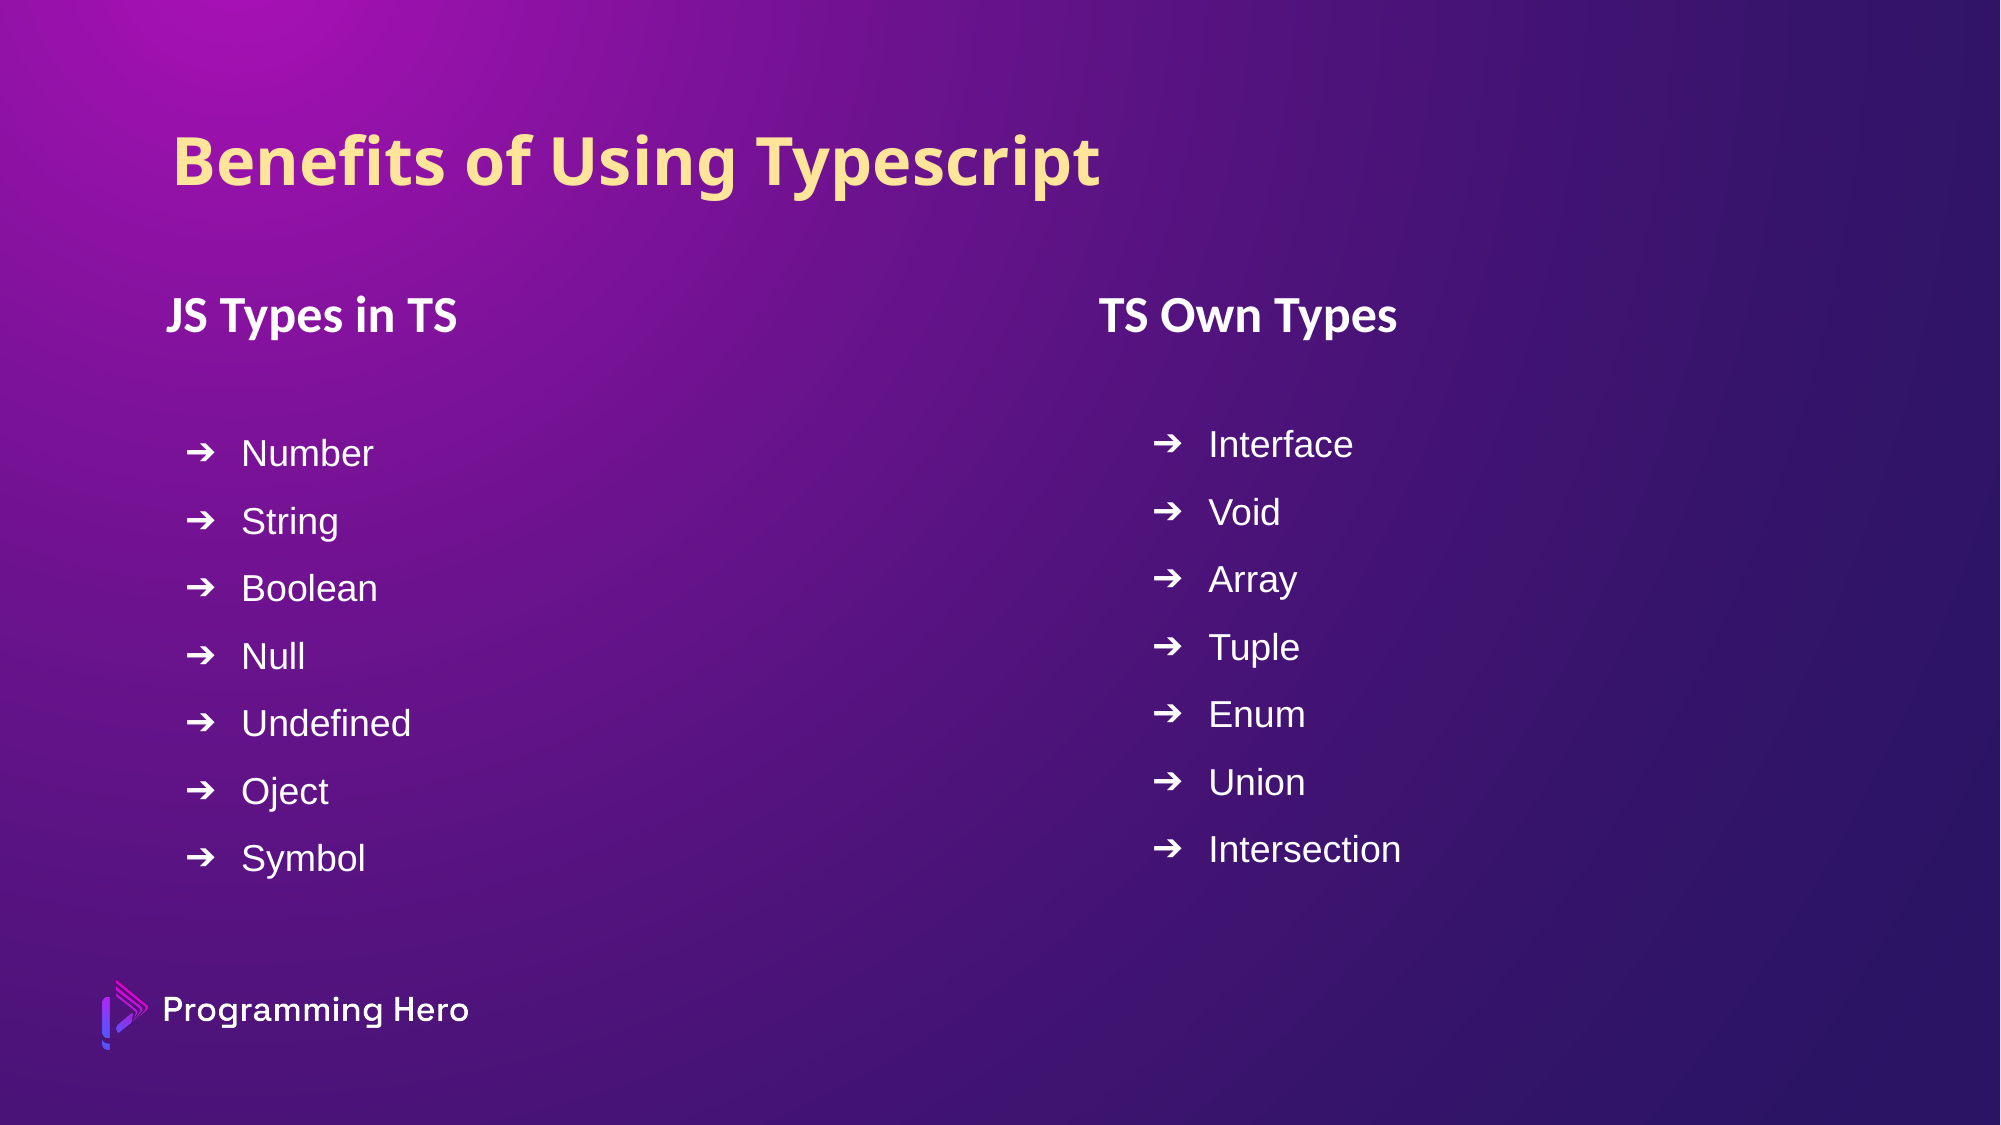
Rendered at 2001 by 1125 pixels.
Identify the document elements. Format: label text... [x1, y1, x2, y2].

picture [0, 0, 2001, 1125]
text_box Number String Boolean Null Undefined Oject Symbol [151, 391, 857, 895]
text_box Benefits of Using Typescript [156, 110, 1596, 206]
text_box JS Types in TS [151, 265, 857, 358]
text_box TS Own Types [1083, 265, 1789, 358]
text_box Interface Void Array Tuple Enum Union Intersection [1118, 382, 1824, 953]
